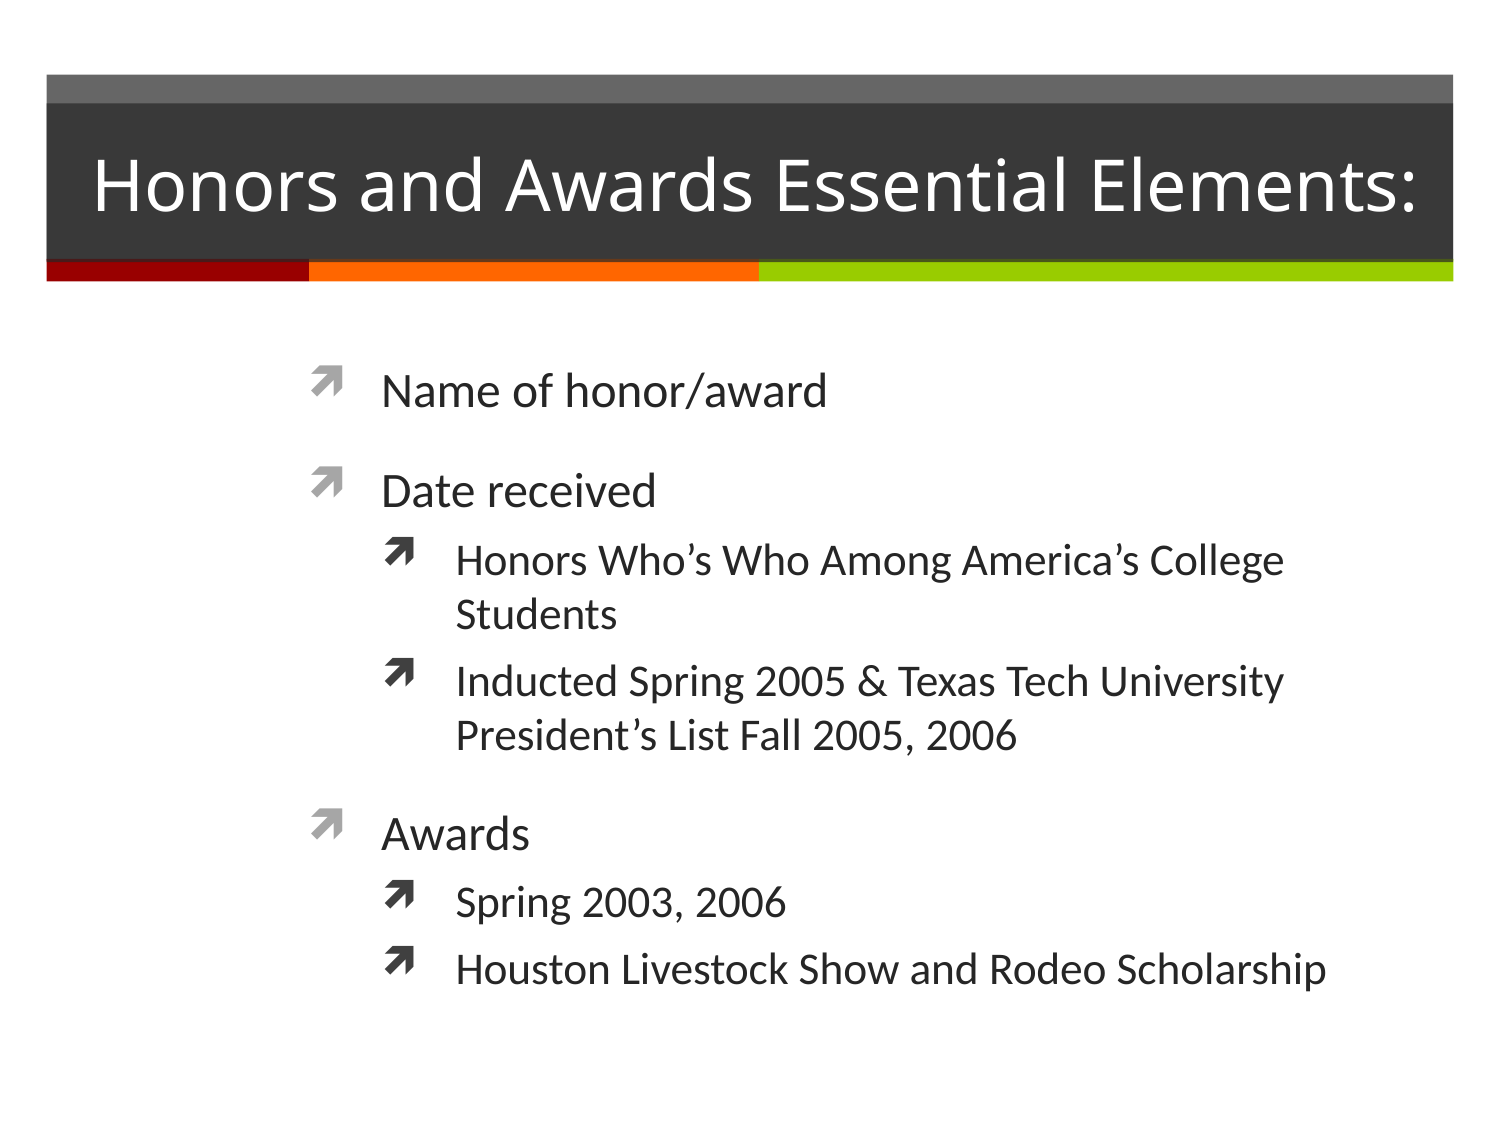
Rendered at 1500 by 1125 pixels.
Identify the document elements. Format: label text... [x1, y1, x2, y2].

list Name of honor/award Date received Honors Who’s Who Among America’s College Students Inducted Spring 2005 & Texas Tech University President’s List Fall 2005, 2006 Awards Spring 2003, 2006 Houston Livestock Show and Rodeo Scholarship [292, 350, 1454, 1005]
title Honors and Awards Essential Elements: [46, 103, 1454, 263]
